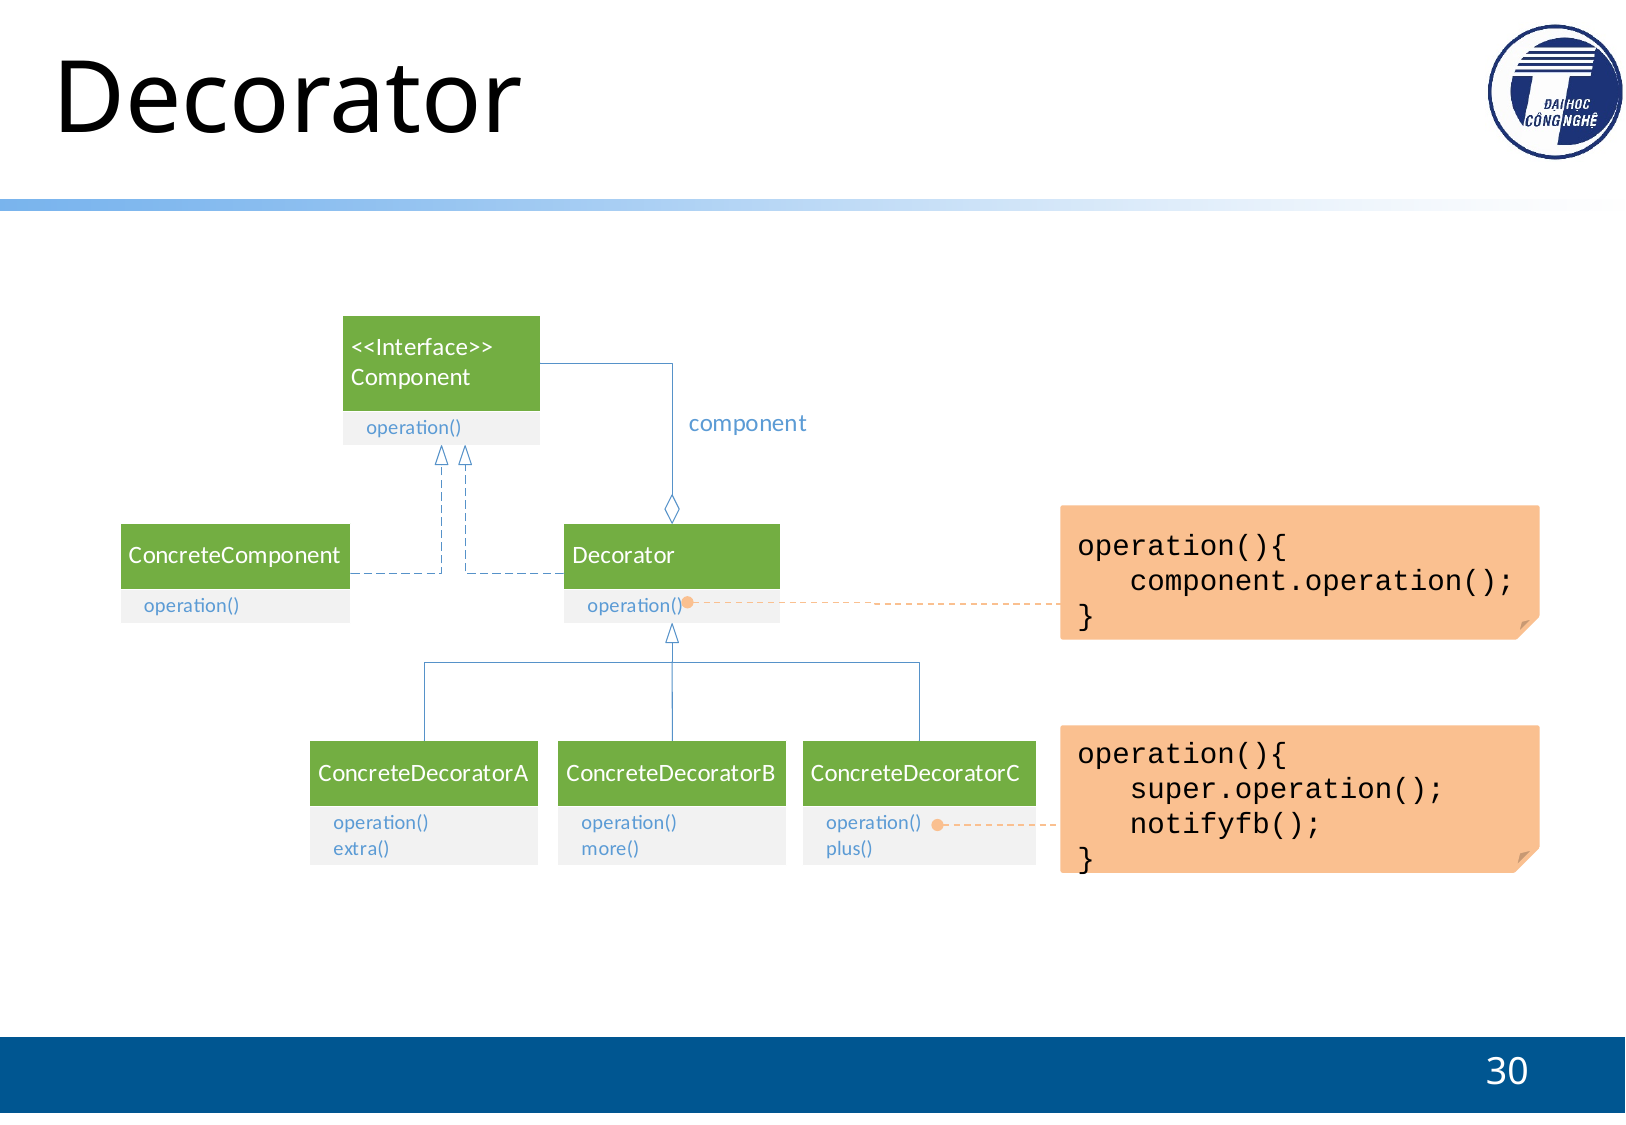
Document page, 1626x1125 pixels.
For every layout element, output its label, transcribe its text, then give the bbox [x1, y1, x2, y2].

text_box operation(){ super.operation(); notifyfb(); } [1060, 725, 1540, 873]
title Decorator [37, 0, 1500, 186]
picture [0, 1037, 1625, 1113]
picture [0, 199, 1625, 211]
picture [1500, 22, 1625, 162]
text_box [687, 601, 1063, 605]
slide_number 30 [1164, 1042, 1544, 1103]
text_box operation(){ component.operation(); } [1060, 505, 1540, 640]
picture [113, 312, 1038, 871]
